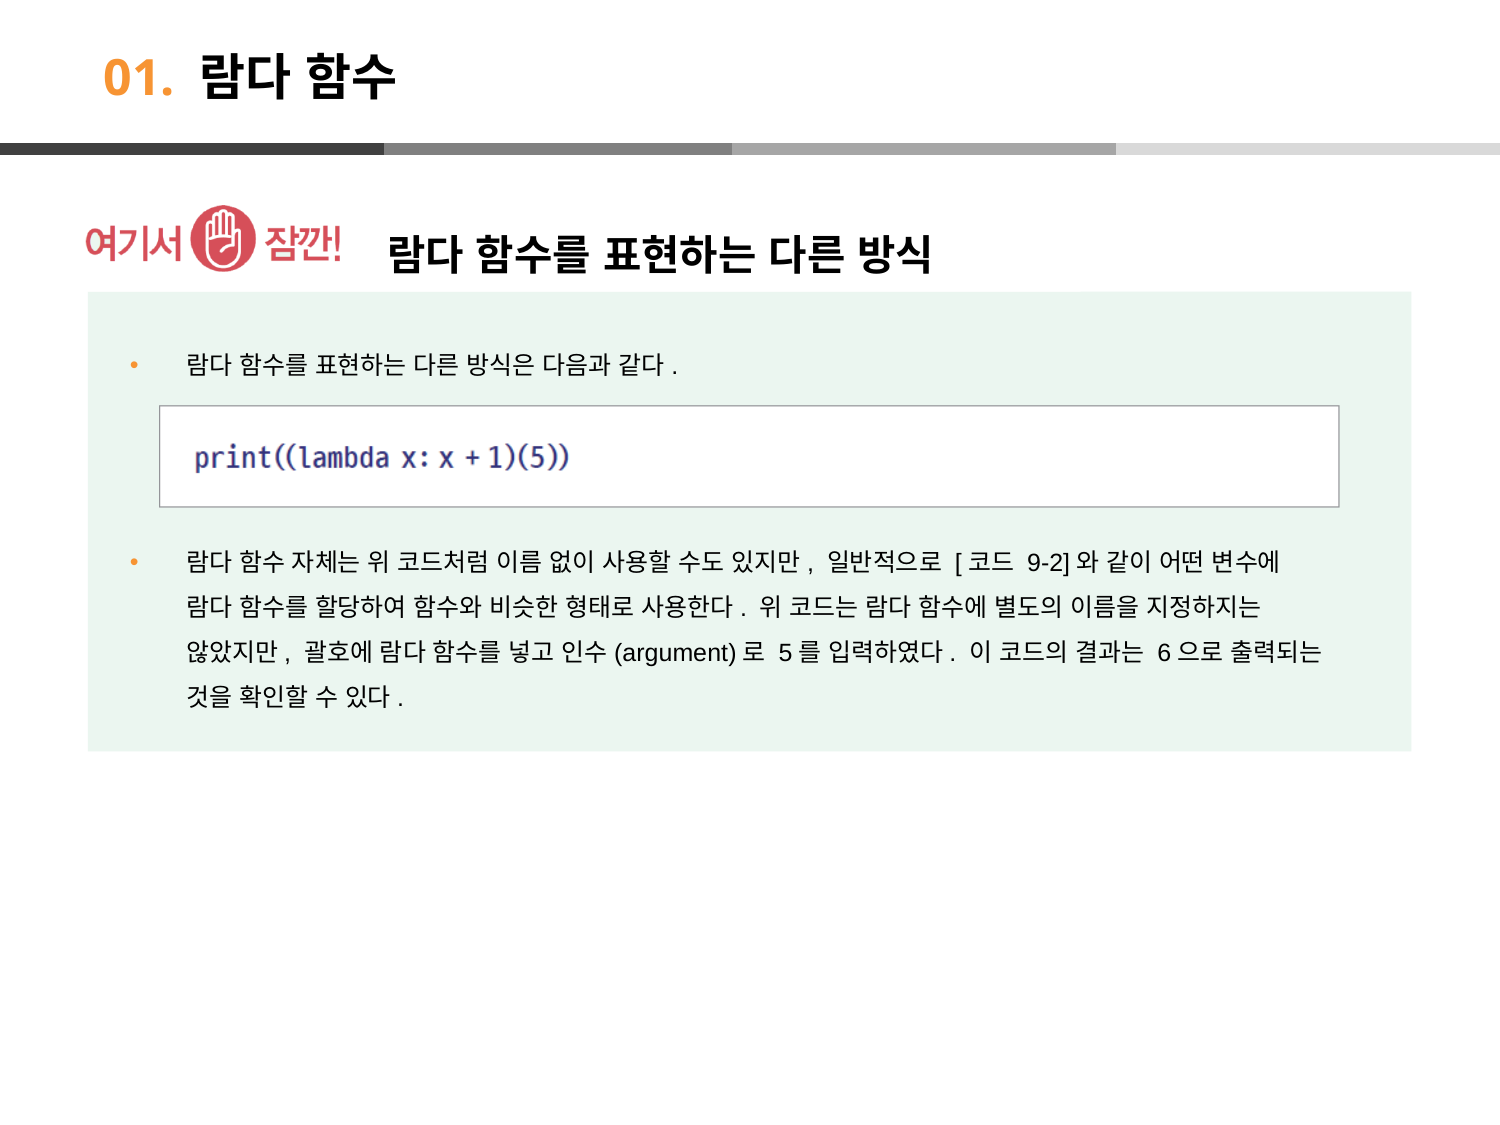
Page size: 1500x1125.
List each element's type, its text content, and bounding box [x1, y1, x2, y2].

picture [159, 404, 1341, 510]
title 01. 람다 함수 [88, 30, 1211, 121]
text_box [86, 290, 1414, 753]
text_box [83, 217, 1083, 294]
list 람다 함수를 표현하는 다른 방식 [371, 196, 1270, 292]
picture [85, 205, 340, 272]
text_box 람다 함수를 표현하는 다른 방식은 다음과 같다. 람다 함수 자체는 위 코드처럼 이름 없이 사용할 수도 있지만, 일반적으로 [코드 9-2]와 같이 어떤 변수에 람다 함수를 할당하여 함수와 비슷한 형태로 사용한다. 위 코드는 람다 함수에 별도의 이름을 지정하지는 않았지만, 괄호에 람다 함수를 넣고 인수(argument)로 5를 입력하였다. 이 코드의 결과는 6으로 출력되는 것을 확인할 수 있다. [114, 327, 1341, 716]
